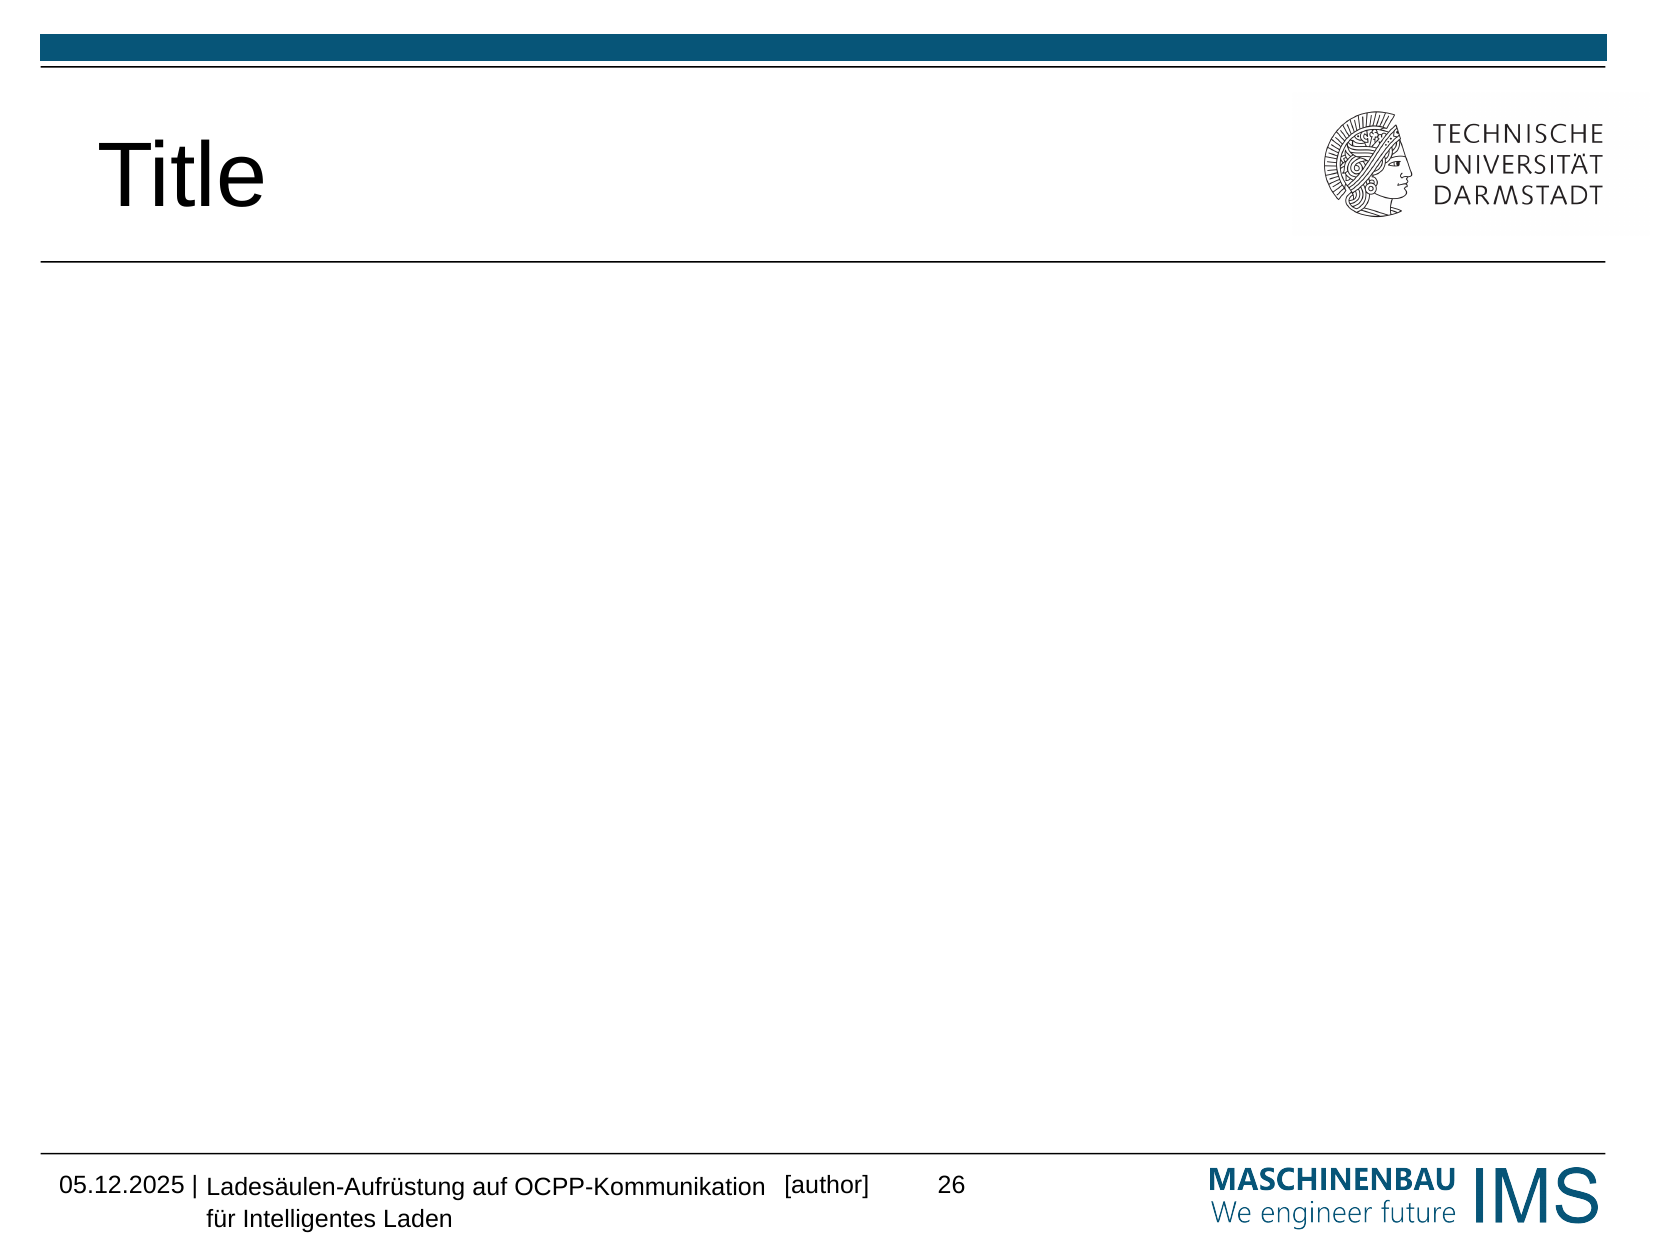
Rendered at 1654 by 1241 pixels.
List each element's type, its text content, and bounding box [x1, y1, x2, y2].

text_box <编号> [923, 1161, 1007, 1205]
picture [1288, 88, 1654, 240]
picture [1303, 1167, 1311, 1176]
picture [1218, 1167, 1227, 1181]
text_box Ladesäulen-Aufrüstung auf OCPP-Kommunikation für Intelligentes Laden [191, 1163, 787, 1236]
picture [1565, 1167, 1598, 1201]
text_box [author] [769, 1161, 884, 1205]
picture [1210, 1167, 1598, 1231]
picture [1378, 1167, 1386, 1180]
text_box 05.12.2025 | [44, 1161, 223, 1206]
picture [1337, 1167, 1345, 1180]
text_box Title [82, 107, 1274, 229]
text_box [40, 34, 1607, 61]
picture [1442, 1167, 1449, 1186]
